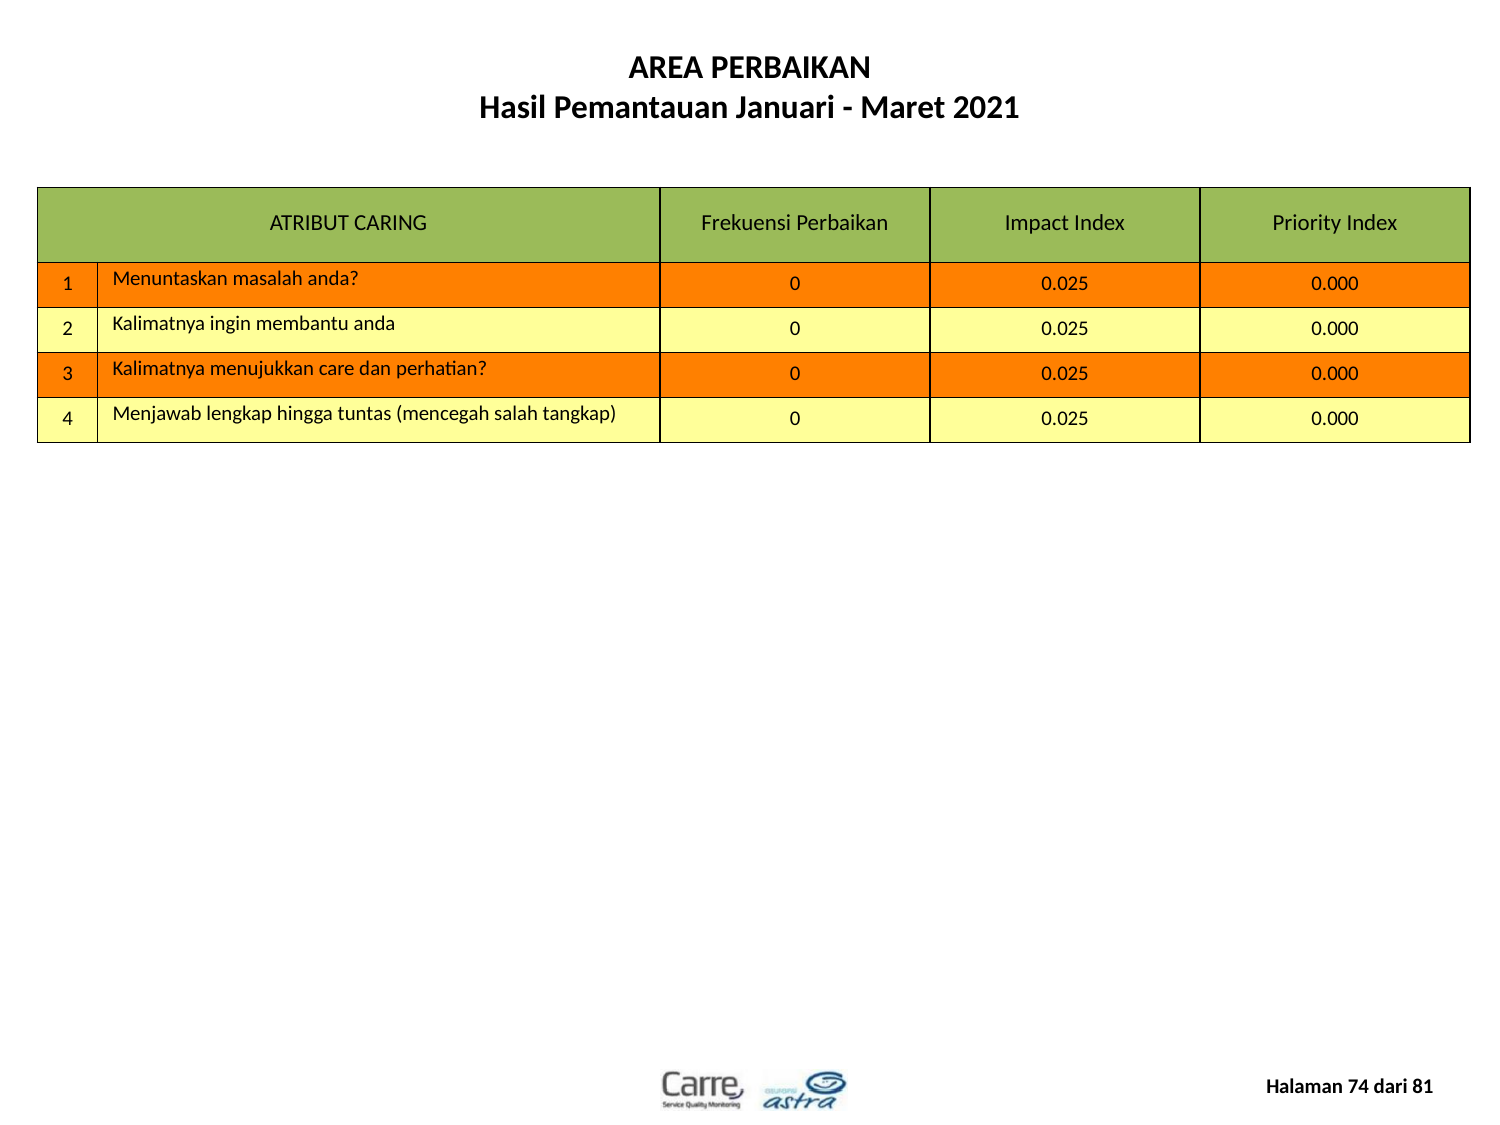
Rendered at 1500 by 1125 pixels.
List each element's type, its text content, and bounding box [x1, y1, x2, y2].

table_cell 0.000 [1201, 308, 1469, 352]
table_header ATRIBUT CARING [38, 188, 659, 262]
table_cell Menjawab lengkap hingga tuntas (mencegah salah tangkap) [98, 398, 659, 442]
table_cell Kalimatnya menujukkan care dan perhatian? [98, 353, 659, 397]
table_header Frekuensi Perbaikan [661, 188, 929, 262]
table_cell 0.025 [931, 308, 1199, 352]
picture [659, 1064, 848, 1118]
table_cell 2 [38, 308, 97, 352]
table_cell 0.000 [1201, 398, 1469, 442]
table_cell Menuntaskan masalah anda? [98, 263, 659, 307]
table_cell 0 [661, 353, 929, 397]
text_box Halaman 74 dari 81 [1251, 1065, 1449, 1105]
table_cell 1 [38, 263, 97, 307]
table_cell 0.025 [931, 263, 1199, 307]
table_cell 0 [661, 398, 929, 442]
table_cell 3 [38, 353, 97, 397]
table_cell 4 [38, 398, 97, 442]
table_cell 0 [661, 308, 929, 352]
text_box AREA PERBAIKAN Hasil Pemantauan Januari - Maret 2021 [464, 37, 1036, 132]
table_cell 0 [661, 263, 929, 307]
table_cell 0.025 [931, 398, 1199, 442]
table_header Impact Index [931, 188, 1199, 262]
table_cell 0.025 [931, 353, 1199, 397]
table_header Priority Index [1201, 188, 1469, 262]
table_cell 0.000 [1201, 353, 1469, 397]
table_cell 0.000 [1201, 263, 1469, 307]
table_cell Kalimatnya ingin membantu anda [98, 308, 659, 352]
